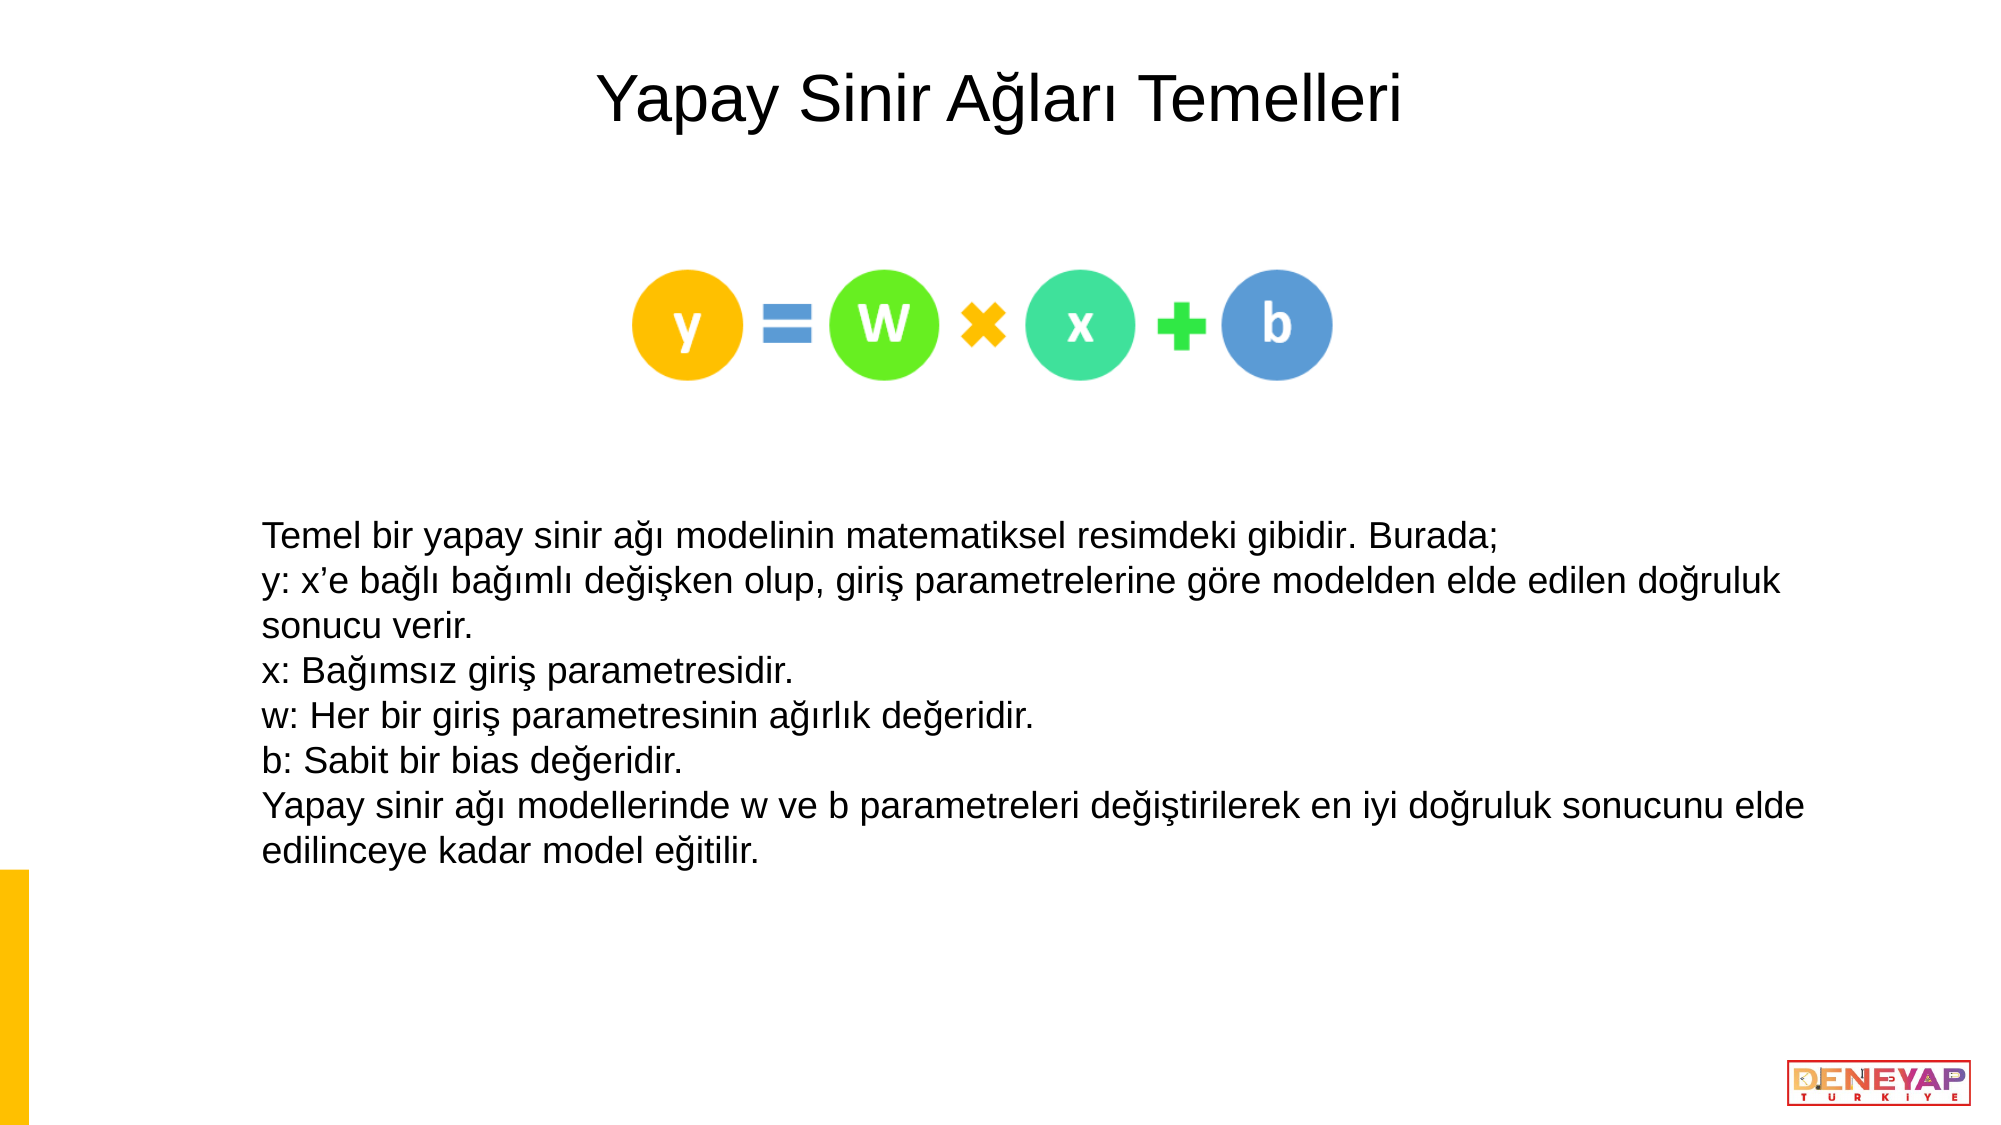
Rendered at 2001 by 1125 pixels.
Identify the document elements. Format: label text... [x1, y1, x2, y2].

text_box Temel bir yapay sinir ağı modelinin matematiksel resimdeki gibidir. Burada; y: x’e bağlı bağımlı değişken olup, giriş parametrelerine göre modelden elde edilen doğruluk sonucu verir. x: Bağımsız giriş parametresidir. w: Her bir giriş parametresinin ağırlık değeridir. b: Sabit bir bias değeridir. Yapay sinir ağı modellerinde w ve b parametreleri değiştirilerek en iyi doğruluk sonucunu elde edilinceye kadar model eğitilir. [246, 503, 1851, 924]
picture [597, 256, 1345, 391]
text_box [0, 869, 29, 1125]
picture [1787, 1059, 1971, 1106]
text_box Yapay Sinir Ağları Temelleri [312, 47, 1688, 142]
